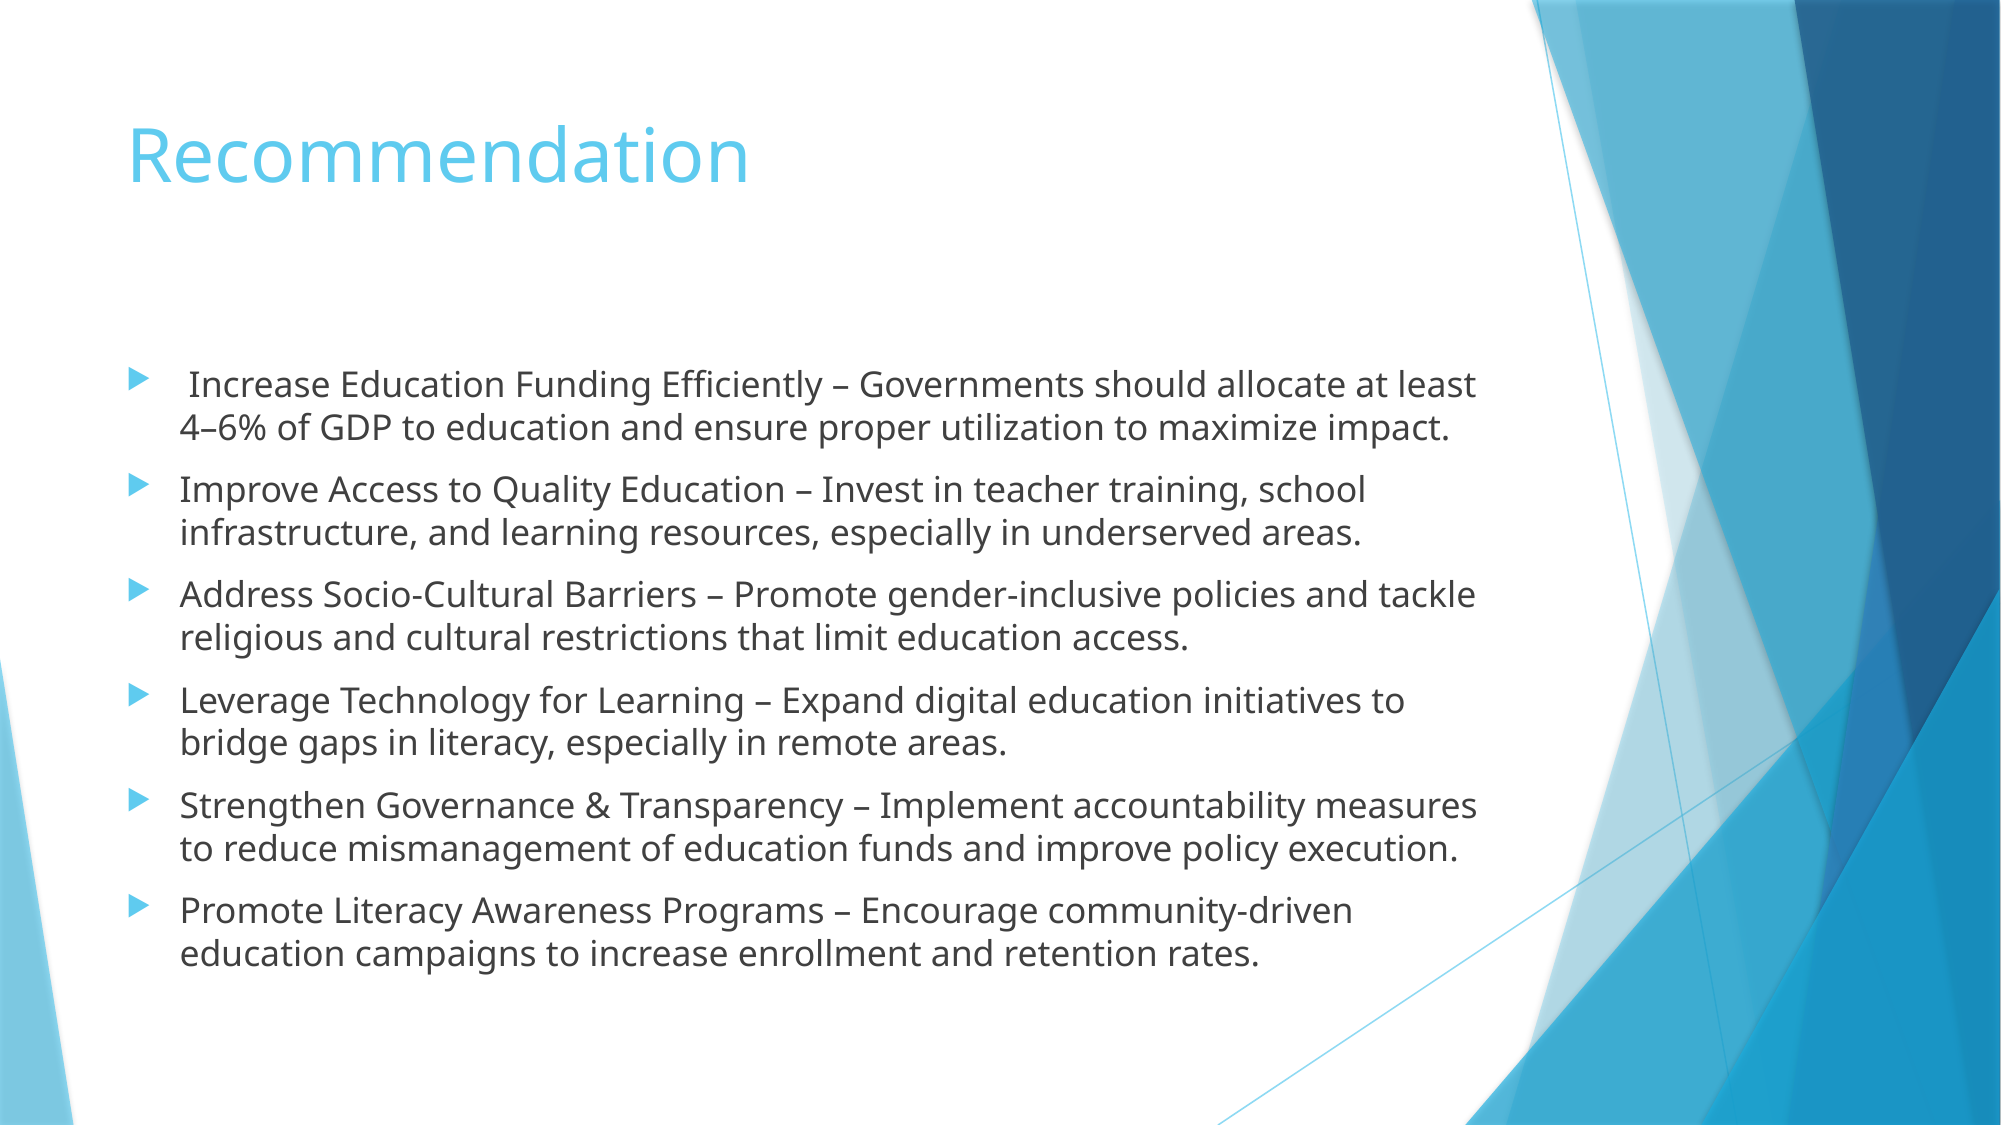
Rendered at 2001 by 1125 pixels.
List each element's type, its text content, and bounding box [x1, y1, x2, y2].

list Increase Education Funding Efficiently – Governments should allocate at least 4–6% of GDP to education and ensure proper utilization to maximize impact. Improve Access to Quality Education – Invest in teacher training, school infrastructure, and learning resources, especially in underserved areas. Address Socio-Cultural Barriers – Promote gender-inclusive policies and tackle religious and cultural restrictions that limit education access. Leverage Technology for Learning – Expand digital education initiatives to bridge gaps in literacy, especially in remote areas. Strengthen Governance & Transparency – Implement accountability measures to reduce mismanagement of education funds and improve policy execution. Promote Literacy Awareness Programs – Encourage community-driven education campaigns to increase enrollment and retention rates. [111, 354, 1522, 992]
title Recommendation [111, 99, 1522, 317]
